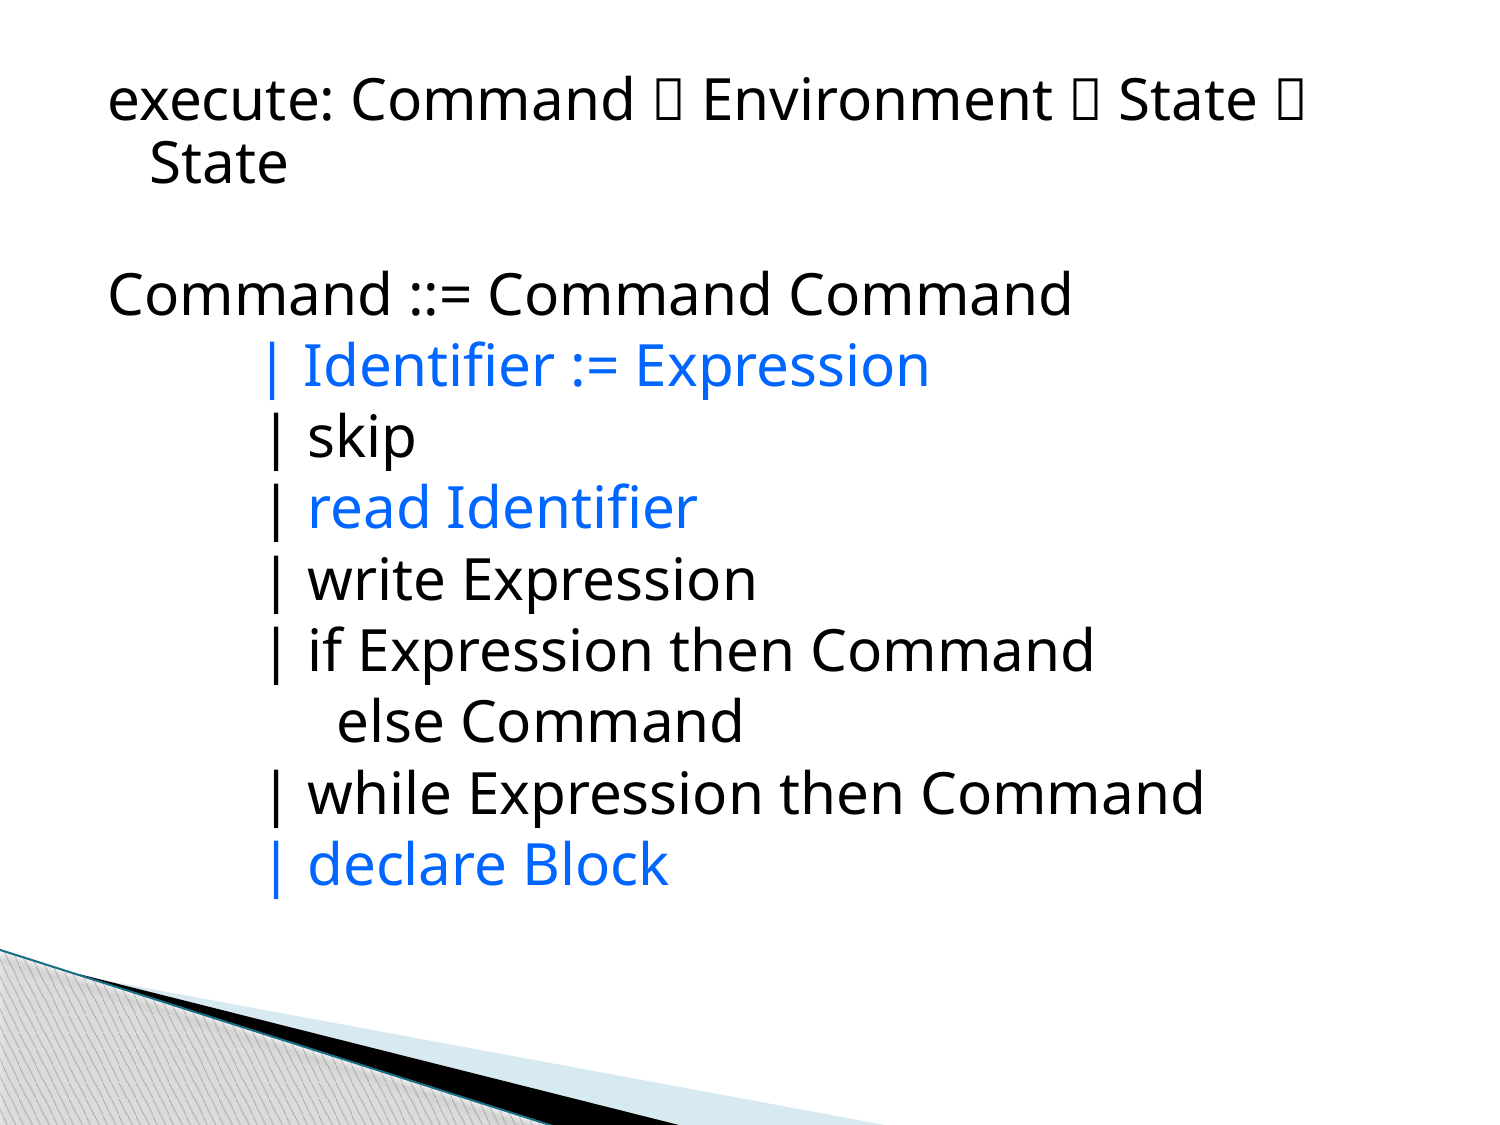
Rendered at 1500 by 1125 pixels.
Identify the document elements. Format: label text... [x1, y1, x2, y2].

list execute: Command  Environment  State  State Command ::= Command Command | Identifier := Expression | skip | read Identifier | write Expression | if Expression then Command else Command | while Expression then Command | declare Block [75, 62, 1425, 1005]
